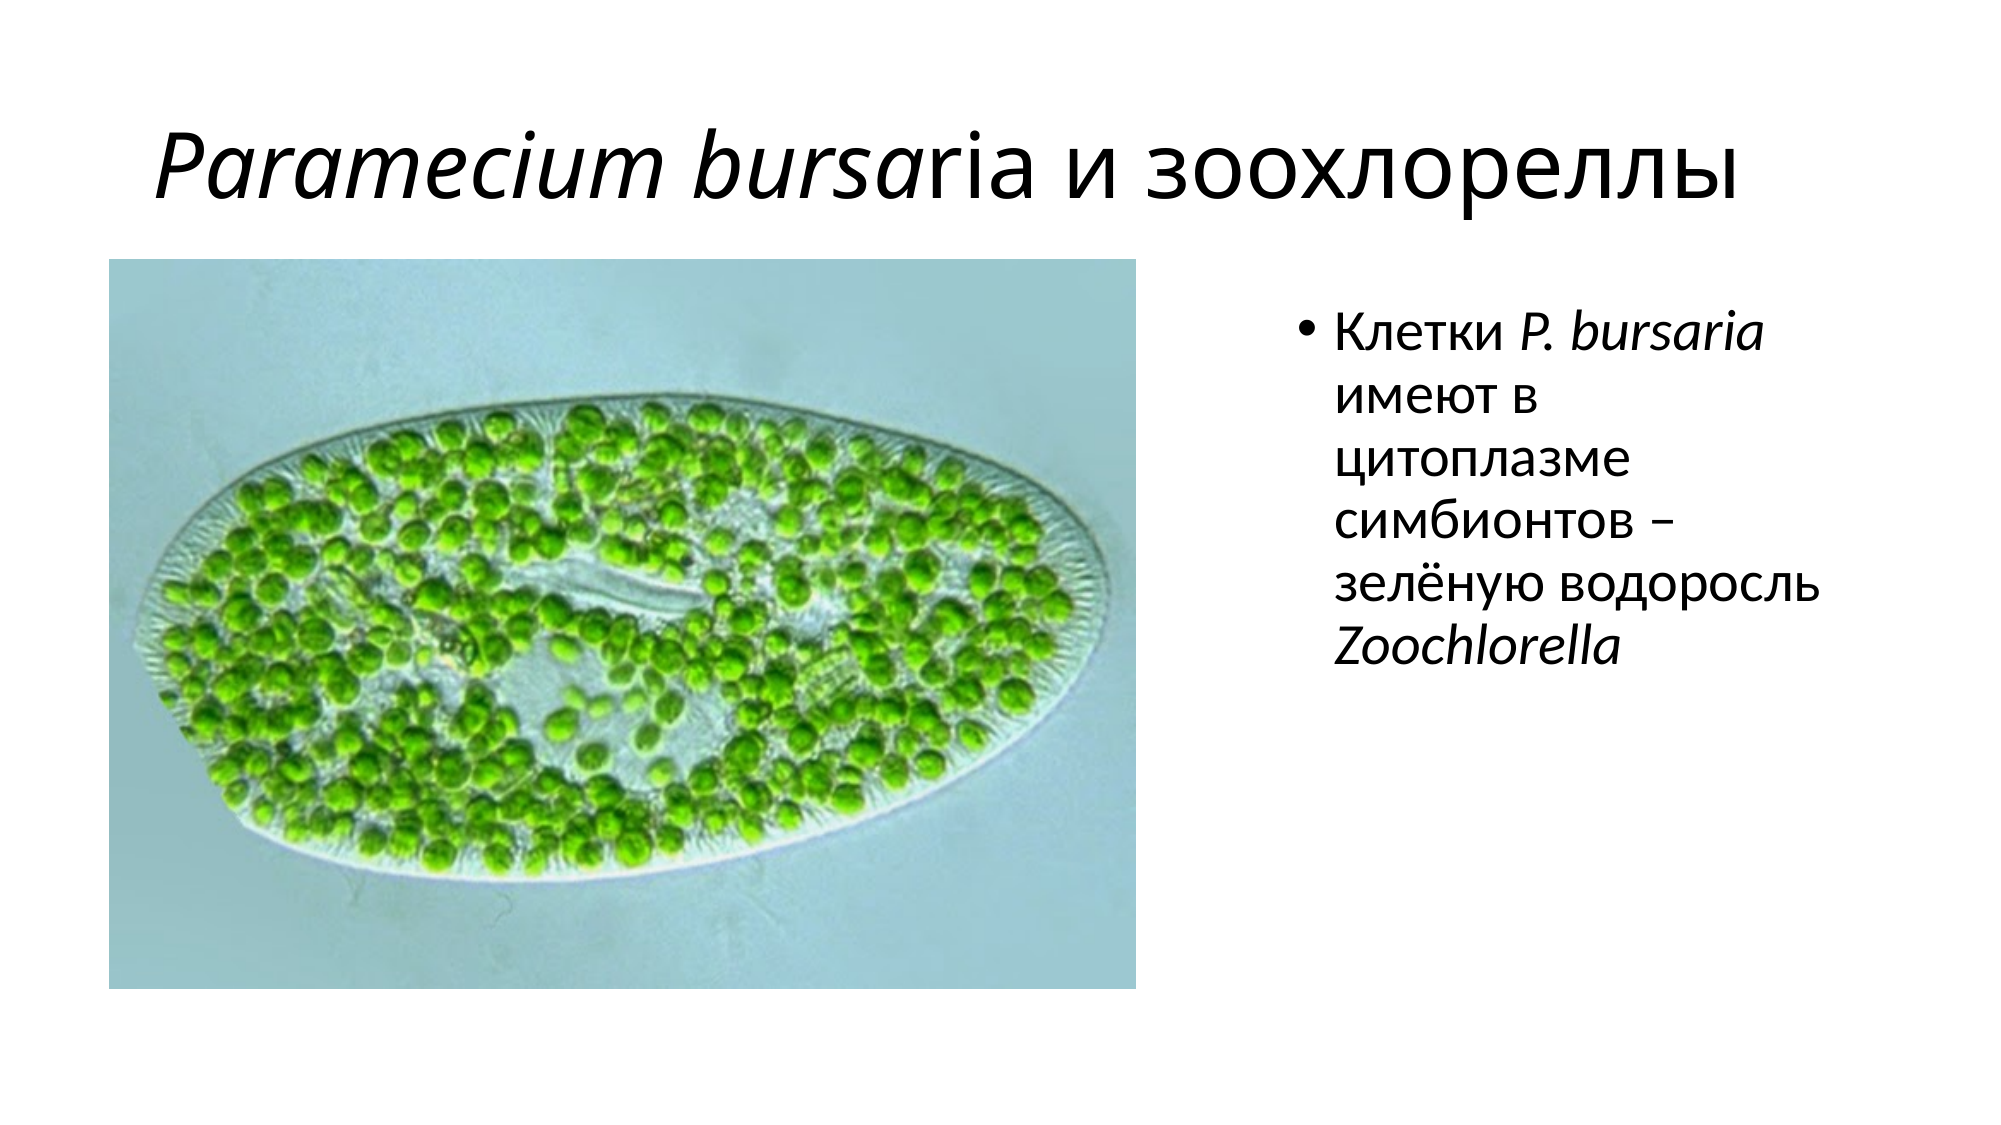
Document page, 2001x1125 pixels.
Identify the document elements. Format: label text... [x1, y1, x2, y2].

title Paramecium bursaria и зоохлореллы [137, 59, 1863, 278]
list Клетки P. bursaria имеют в цитоплазме симбионтов – зелёную водоросль Zoochlorella [1281, 292, 1863, 1014]
picture [108, 259, 1136, 989]
